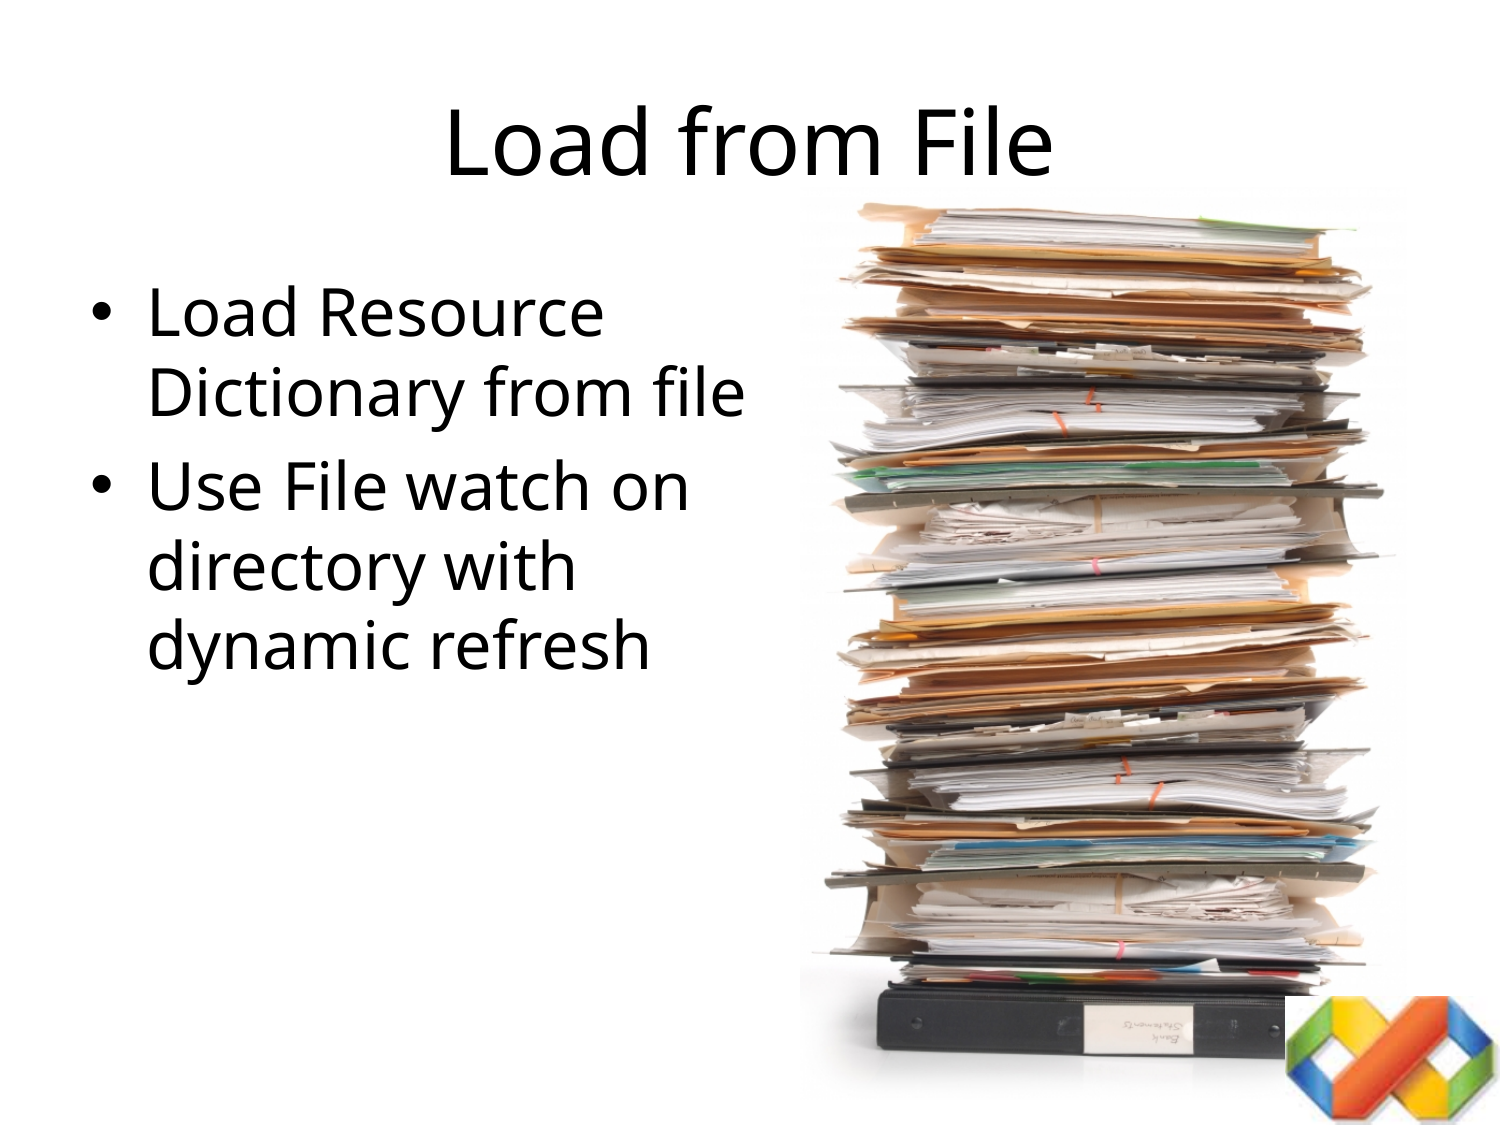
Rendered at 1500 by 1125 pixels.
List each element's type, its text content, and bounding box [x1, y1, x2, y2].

picture [799, 187, 1500, 1125]
list Load Resource Dictionary from file Use File watch on directory with dynamic refresh [75, 262, 794, 1050]
title Load from File [75, 45, 1425, 233]
